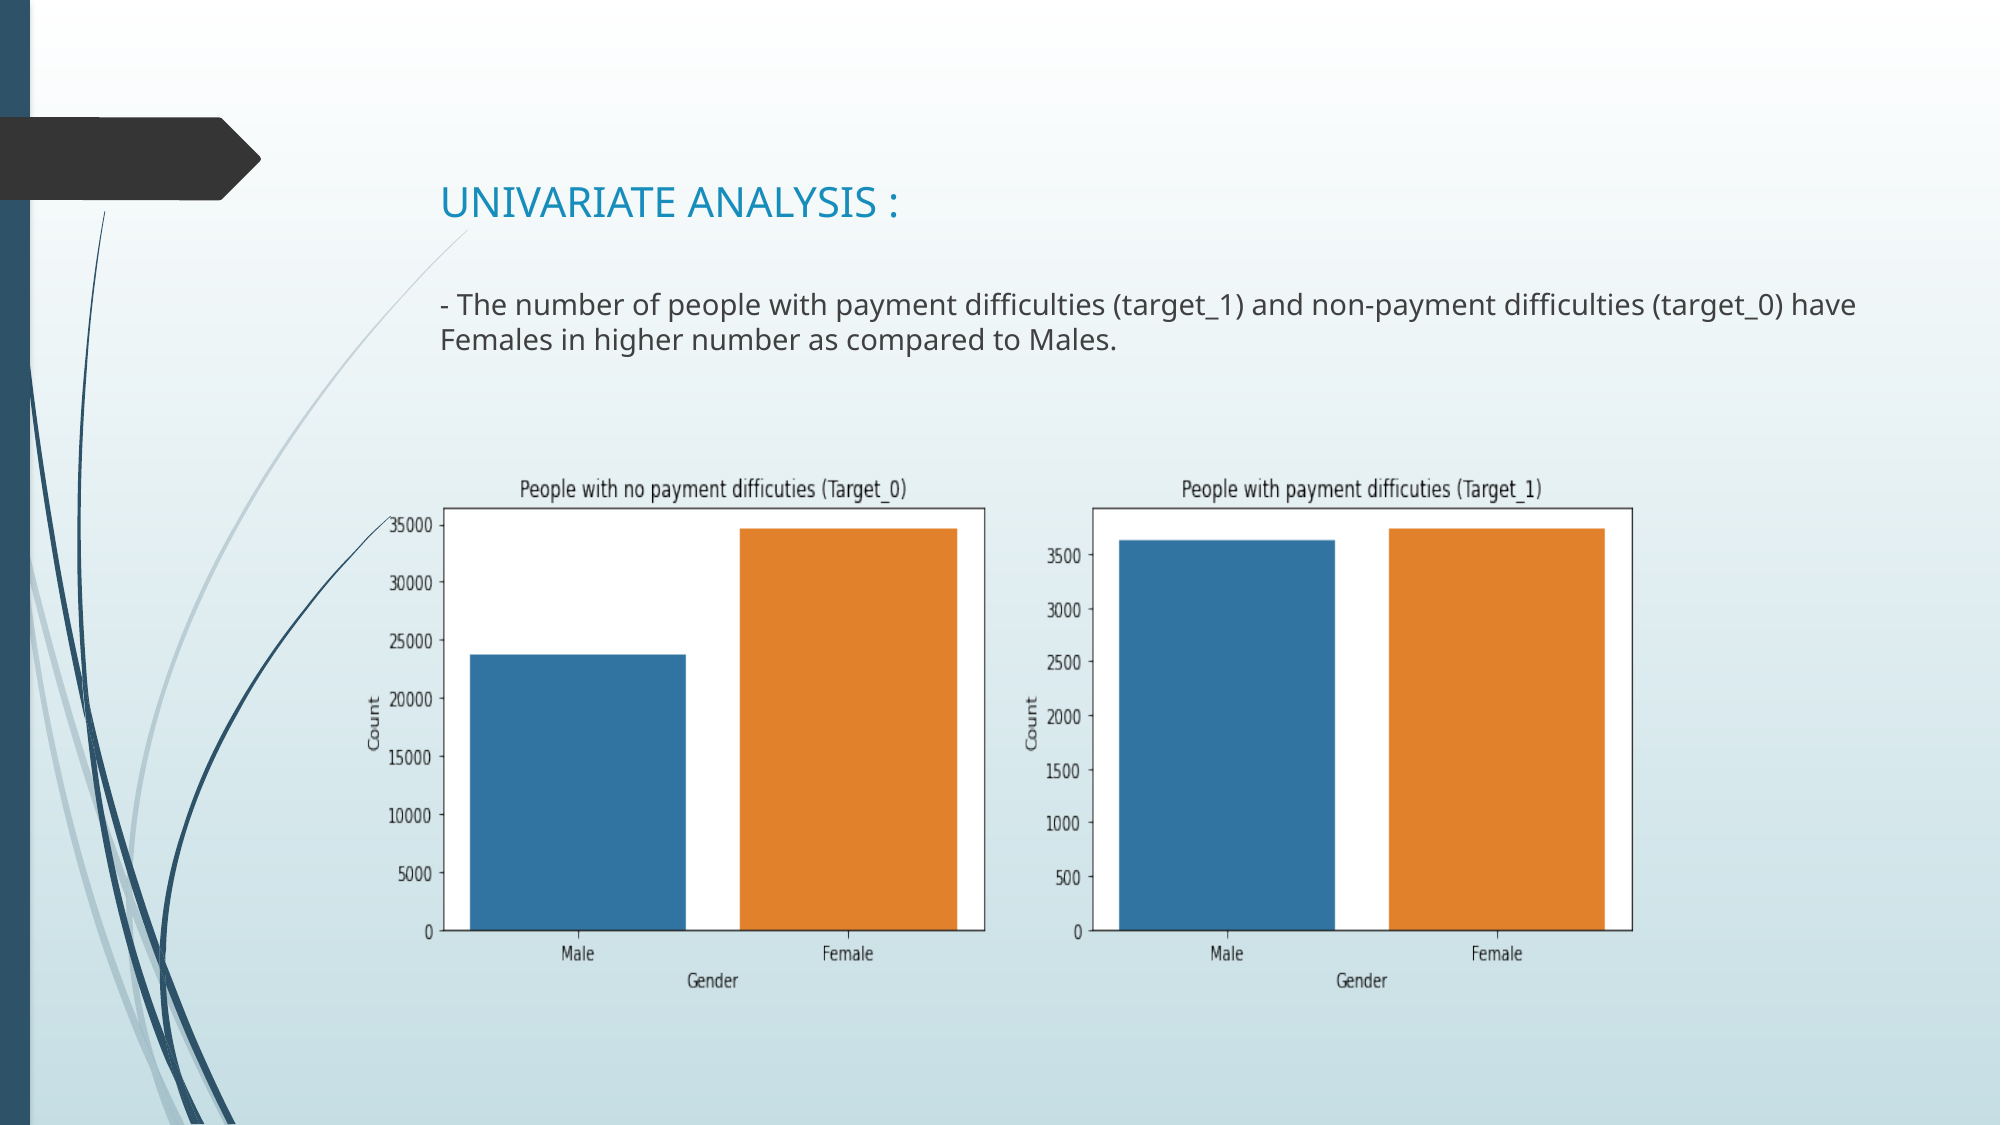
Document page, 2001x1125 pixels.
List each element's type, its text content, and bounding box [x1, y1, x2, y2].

title UNIVARIATE ANALYSIS : [424, 73, 1000, 234]
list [358, 464, 1642, 1004]
list - The number of people with payment difficulties (target_1) and non-payment difficulties (target_0) have Females in higher number as compared to Males. [424, 278, 1920, 978]
